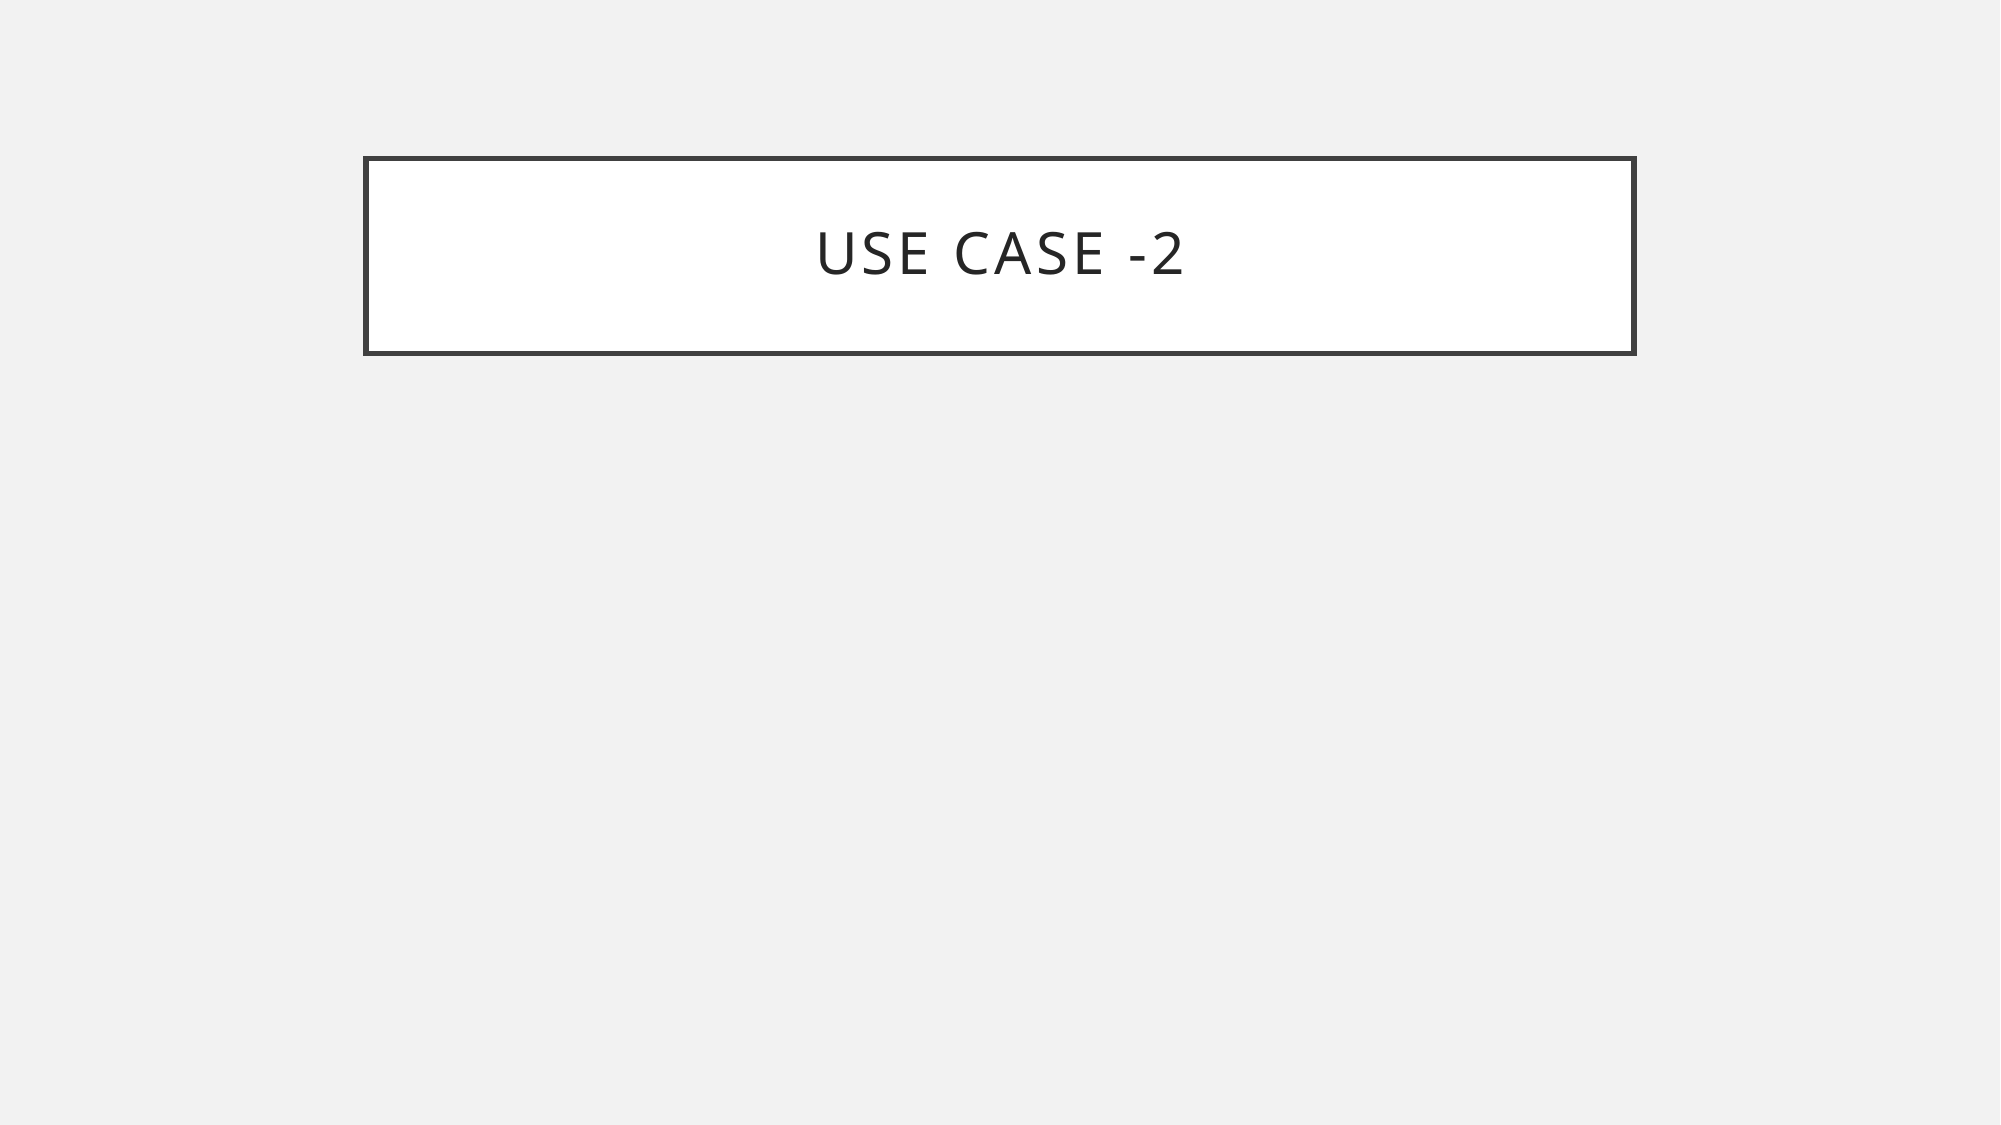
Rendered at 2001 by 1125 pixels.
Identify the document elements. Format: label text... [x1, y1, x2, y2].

title Use case -2 [363, 156, 1637, 356]
